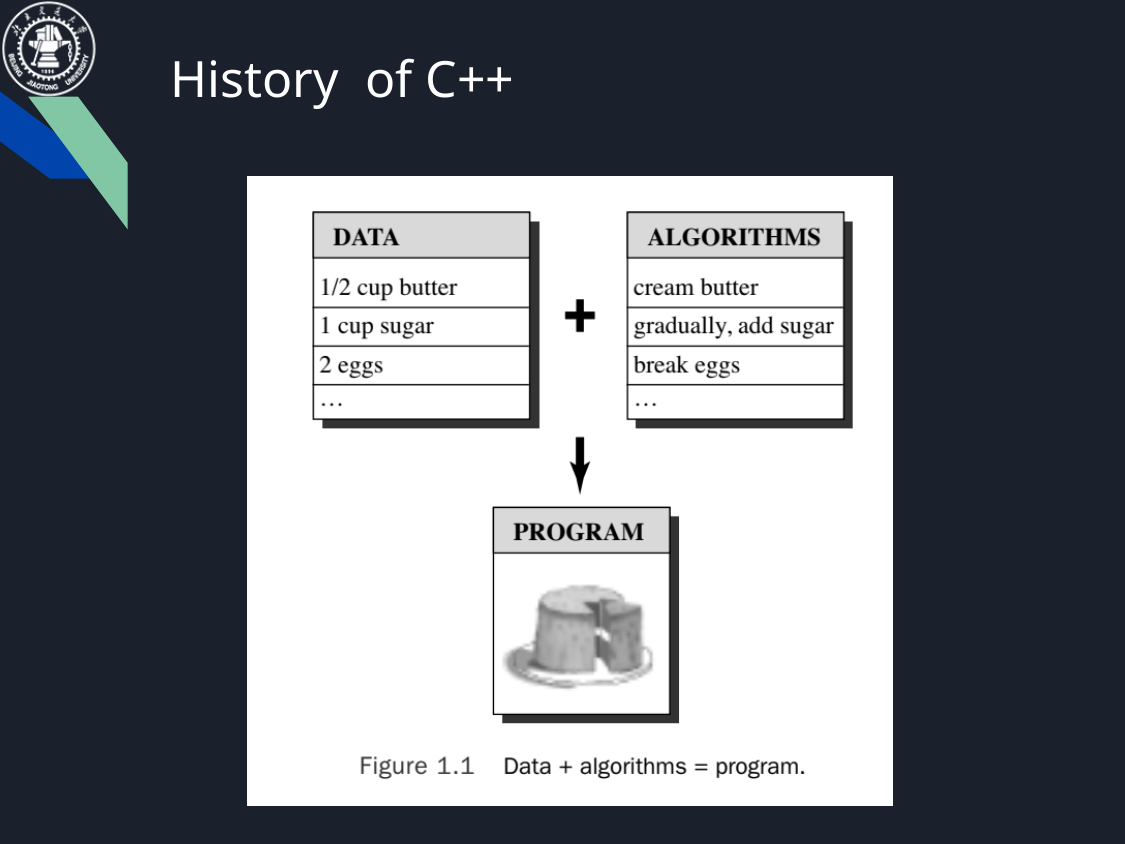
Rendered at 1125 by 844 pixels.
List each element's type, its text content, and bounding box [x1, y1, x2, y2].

picture [247, 175, 894, 806]
picture [0, 0, 100, 97]
text_box History of C++ [159, 36, 1026, 149]
